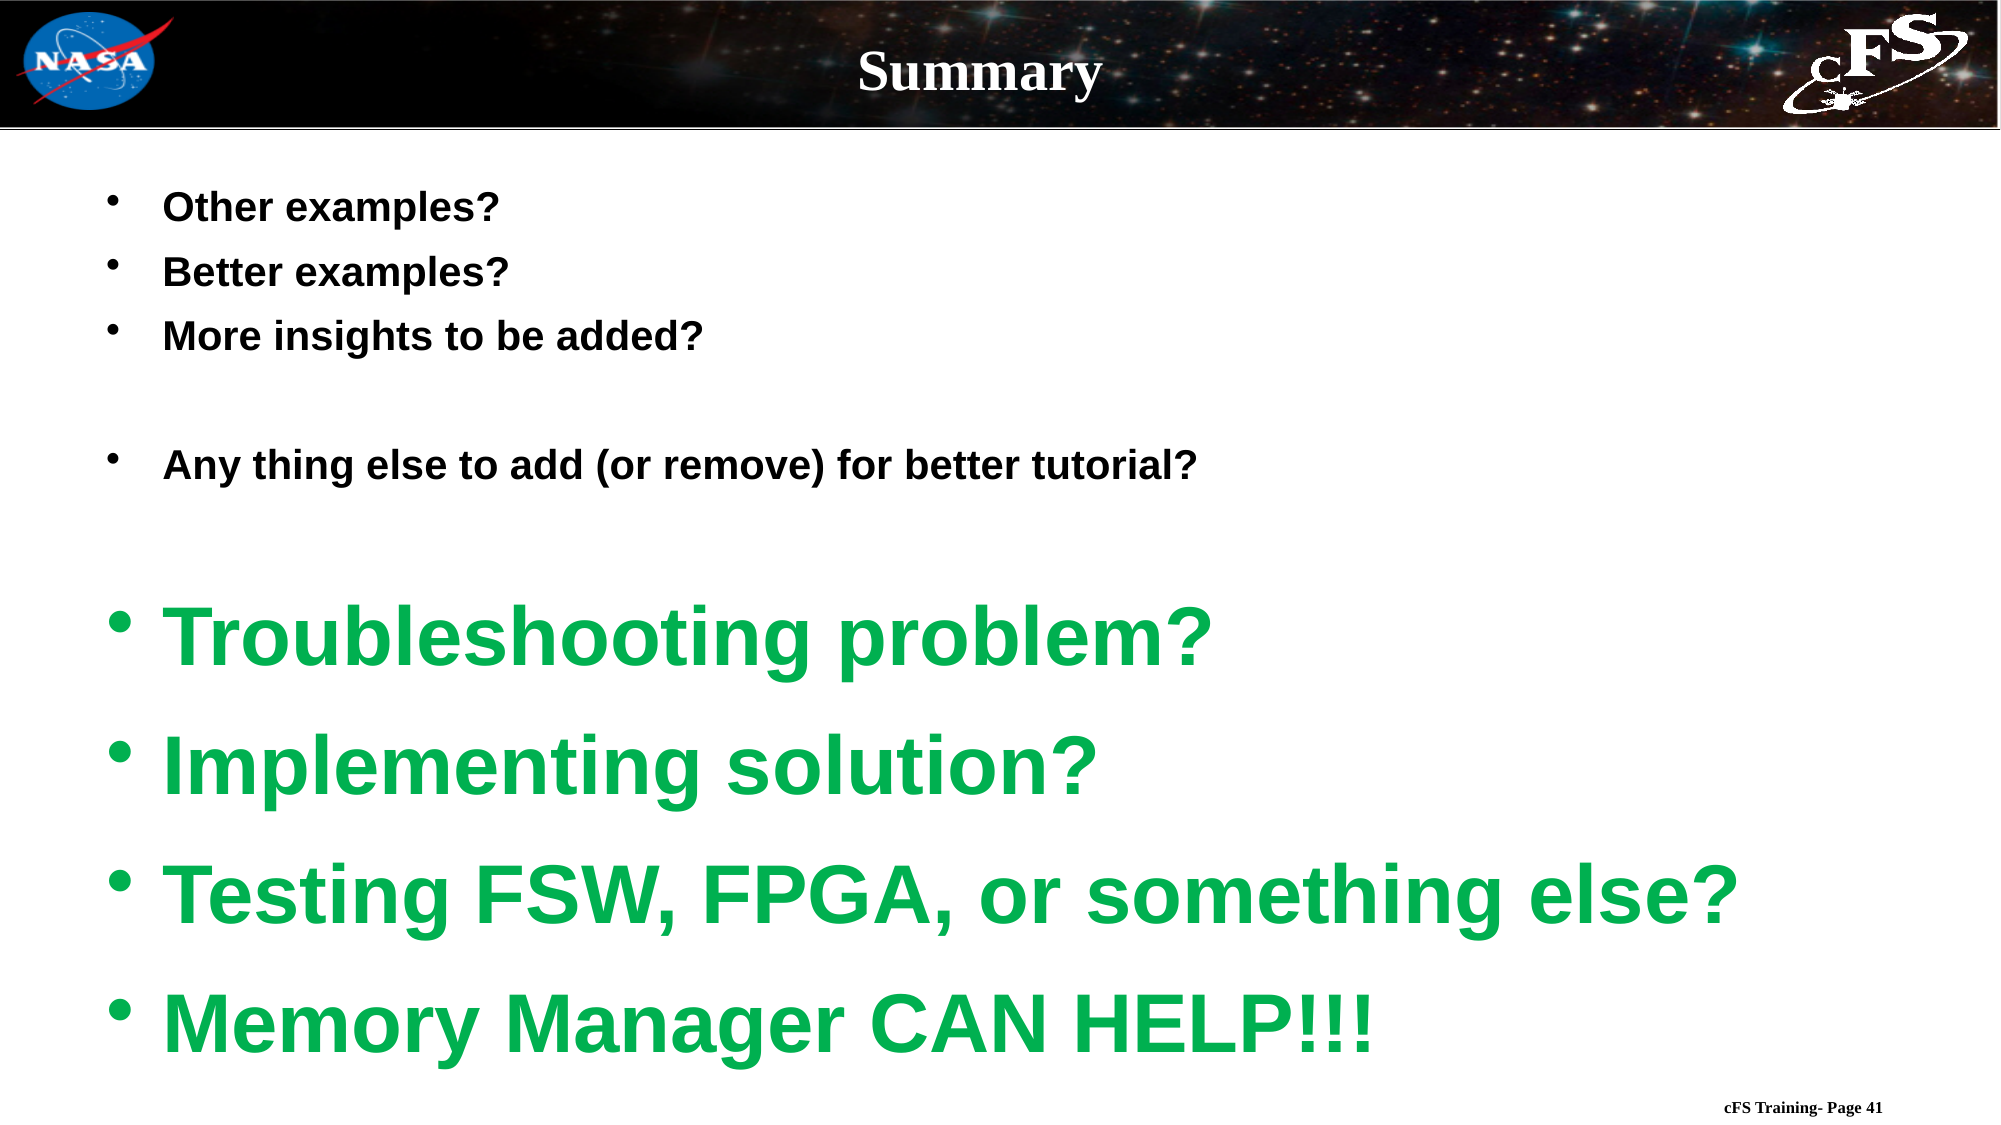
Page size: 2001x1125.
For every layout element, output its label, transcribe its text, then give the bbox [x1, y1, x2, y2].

list Other examples? Better examples? More insights to be added? Any thing else to add (or remove) for better tutorial? Troubleshooting problem? Implementing solution? Testing FSW, FPGA, or something else? Memory Manager CAN HELP!!! [90, 172, 1909, 989]
picture [0, 0, 2000, 129]
title Summary [249, 24, 1712, 138]
